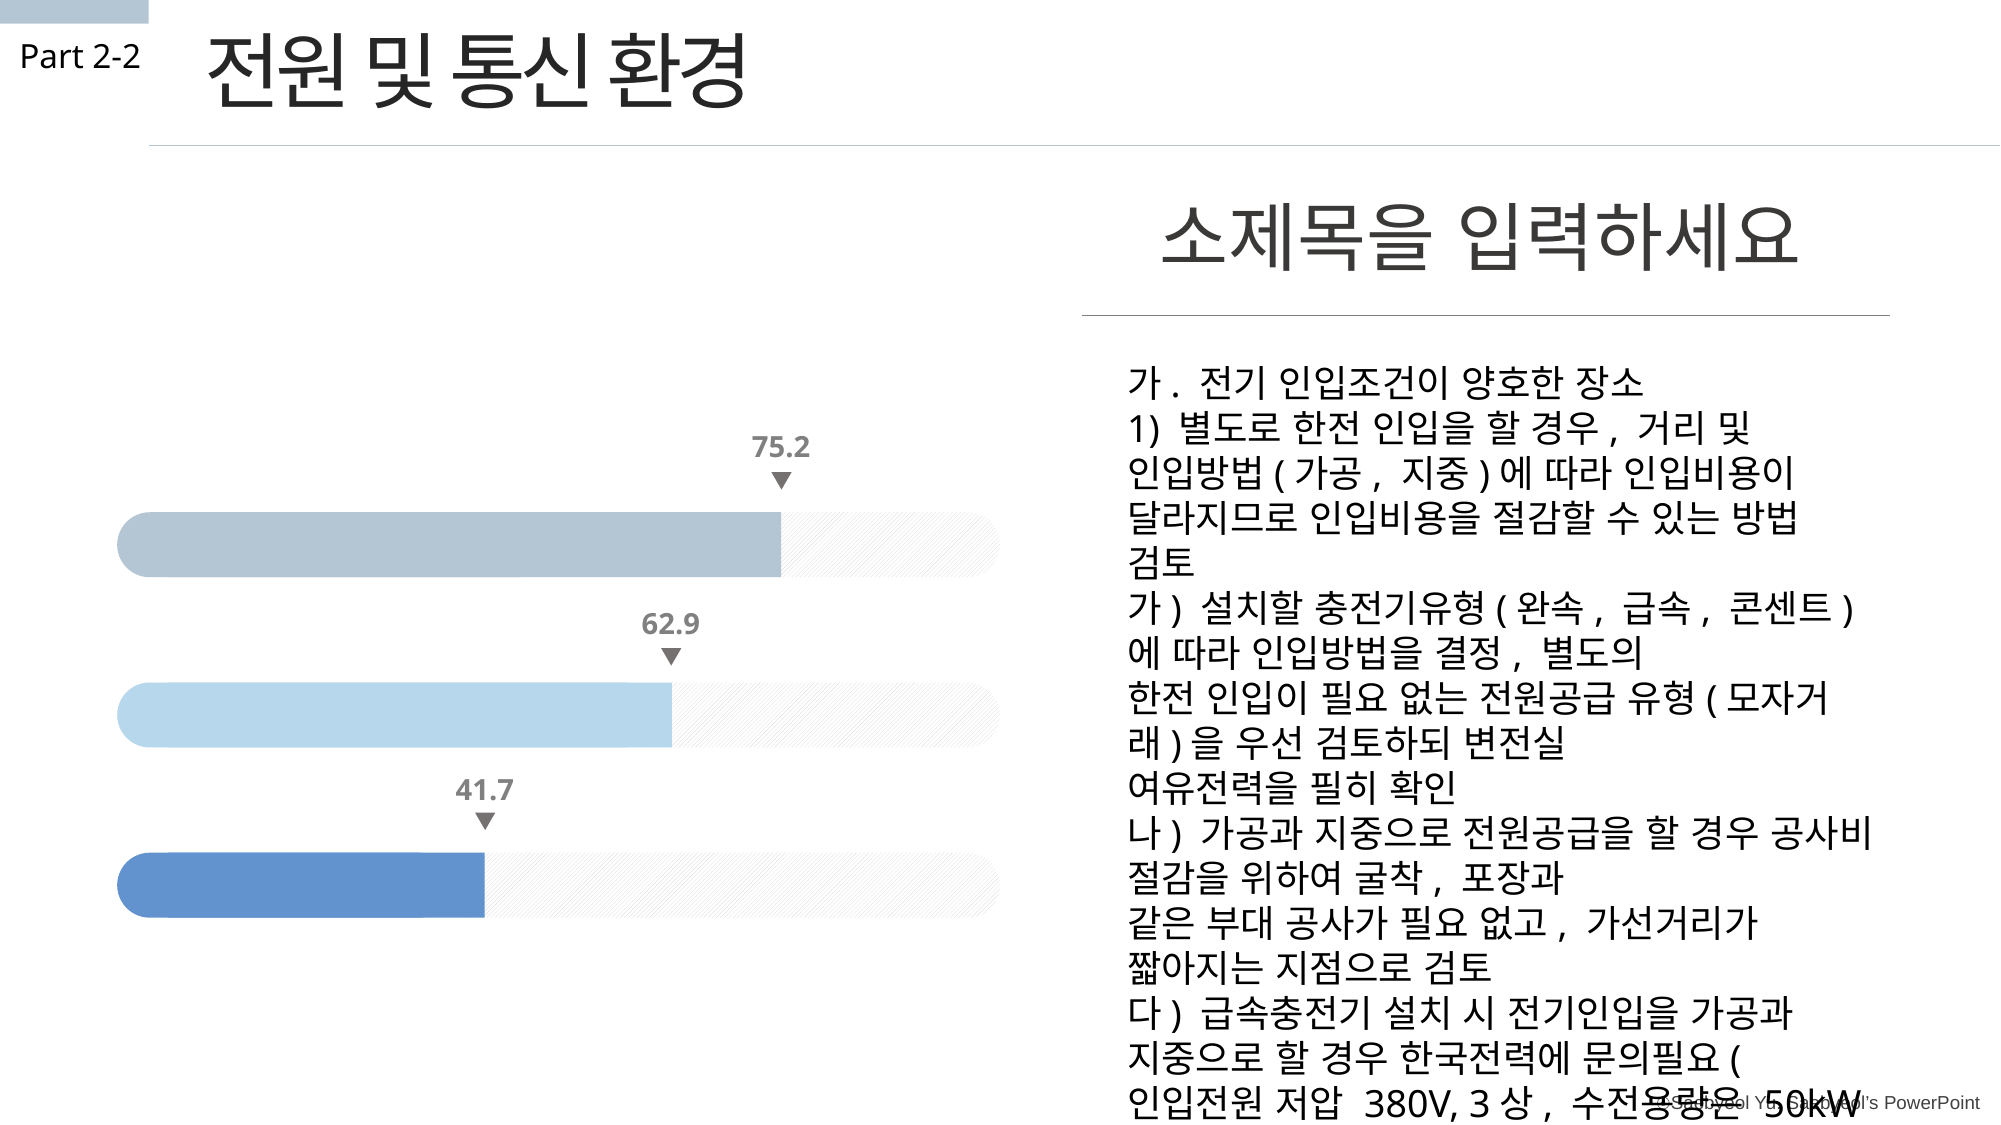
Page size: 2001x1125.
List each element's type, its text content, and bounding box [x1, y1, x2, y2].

text_box [0, 0, 150, 25]
text_box [659, 647, 684, 668]
text_box 소제목을 입력하세요 [1144, 183, 1817, 289]
text_box 75.2 [737, 420, 826, 471]
text_box [143, 851, 1001, 919]
text_box [143, 681, 1001, 749]
text_box [769, 471, 794, 492]
text_box 전원 및 통신 환경 [190, 11, 769, 127]
text_box [142, 511, 1001, 579]
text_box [117, 682, 673, 748]
text_box [473, 811, 498, 833]
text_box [117, 852, 485, 918]
text_box Part 2-2 [4, 28, 157, 83]
text_box 가. 전기 인입조건이 양호한 장소 1) 별도로 한전 인입을 할 경우, 거리 및 인입방법(가공, 지중)에 따라 인입비용이 달라지므로 인입비용을 절감할 수 있는 방법 검토 가) 설치할 충전기유형(완속, 급속, 콘센트)에 따라 인입방법을 결정, 별도의 한전 인입이 필요 없는 전원공급 유형(모자거래)을 우선 검토하되 변전실 여유전력을 필히 확인 나) 가공과 지중으로 전원공급을 할 경우 공사비 절감을 위하여 굴착, 포장과 같은 부대 공사가 필요 없고, 가선거리가 짧아지는 지점으로 검토 다) 급속충전기 설치 시 전기인입을 가공과 지중으로 할 경우 한국전력에 문의필요(인입전원 저압 380V, 3상, 수전용량은 50kW이상) [1112, 352, 1890, 1125]
text_box 41.7 [440, 764, 529, 814]
text_box 62.9 [626, 598, 715, 648]
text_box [117, 512, 782, 578]
